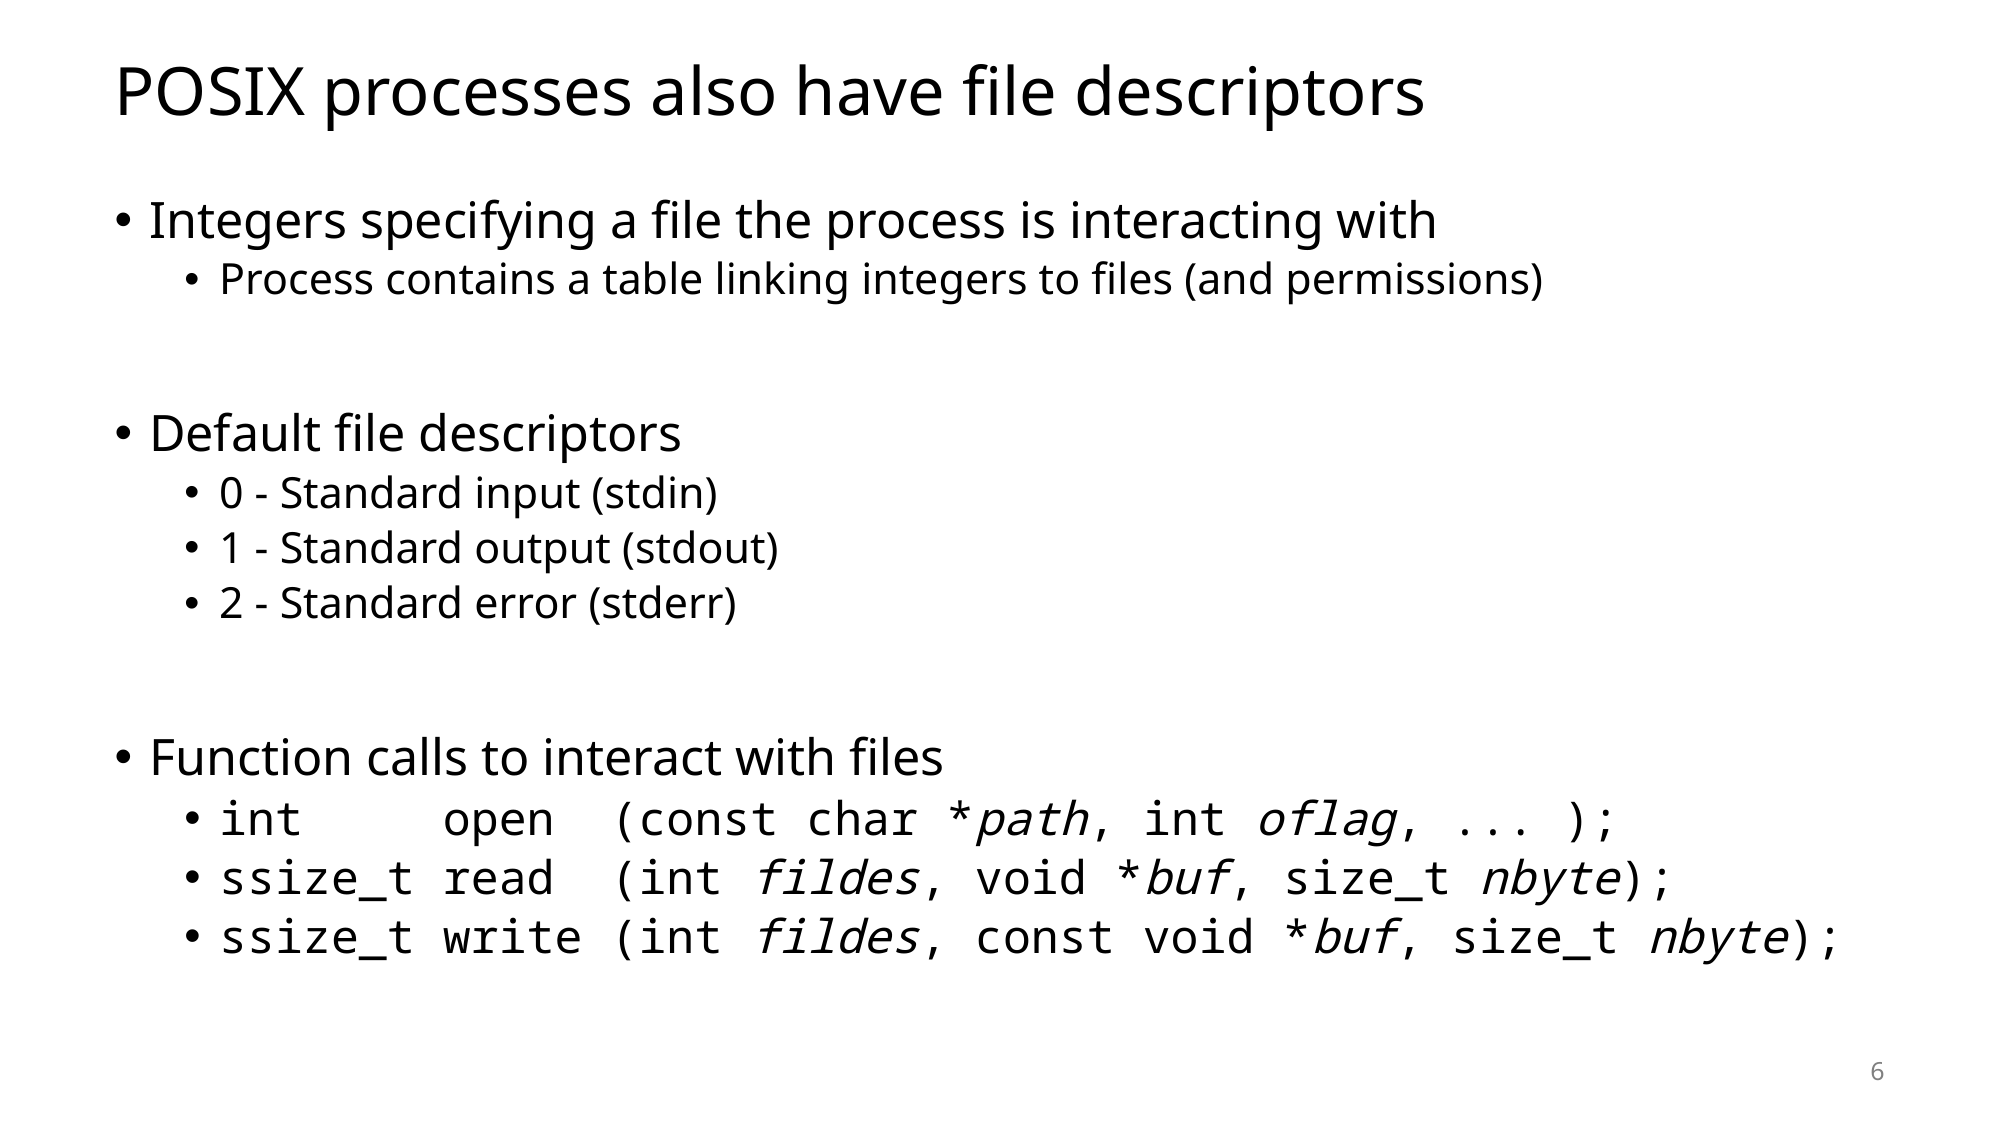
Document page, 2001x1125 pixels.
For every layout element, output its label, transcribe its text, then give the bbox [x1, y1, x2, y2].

slide_number 6 [1749, 1042, 1900, 1103]
list Integers specifying a file the process is interacting with Process contains a table linking integers to files (and permissions) Default file descriptors 0 - Standard input (stdin) 1 - Standard output (stdout) 2 - Standard error (stderr) Function calls to interact with files int open (const char *path, int oflag, ... ); ssize_t read (int fildes, void *buf, size_t nbyte); ssize_t write (int fildes, const void *buf, size_t nbyte); [99, 187, 1900, 1013]
title POSIX processes also have file descriptors [99, 37, 1900, 150]
